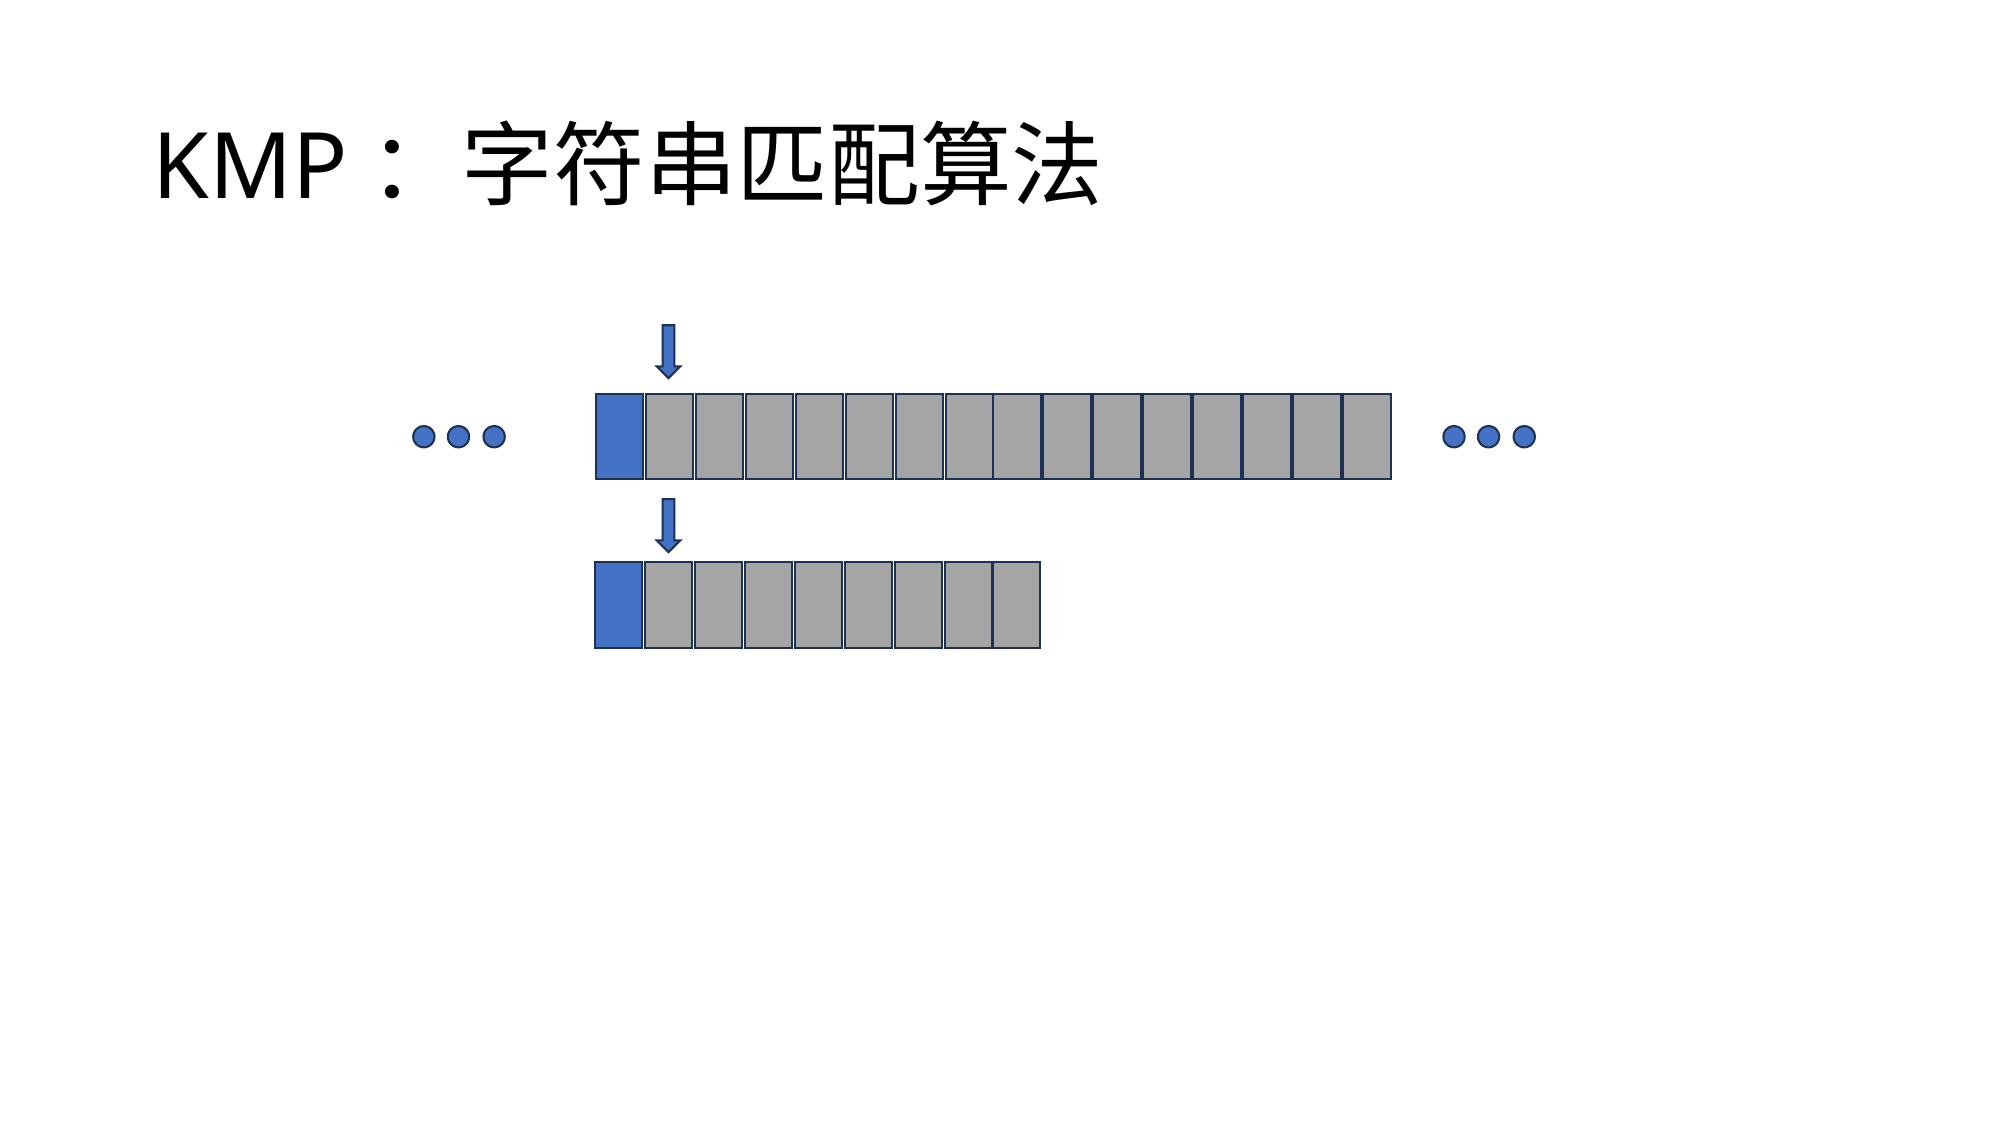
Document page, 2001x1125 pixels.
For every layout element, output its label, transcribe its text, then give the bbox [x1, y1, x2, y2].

text_box [944, 561, 991, 649]
text_box [1092, 393, 1142, 480]
text_box [1192, 393, 1242, 480]
text_box [654, 324, 683, 380]
text_box [654, 498, 683, 554]
text_box [845, 393, 894, 480]
text_box [1242, 393, 1292, 480]
text_box [794, 561, 843, 649]
text_box [1042, 393, 1092, 480]
text_box [945, 393, 992, 480]
text_box [595, 393, 644, 480]
text_box [1342, 393, 1392, 480]
text_box [644, 561, 693, 649]
text_box [894, 561, 943, 649]
text_box [645, 393, 694, 480]
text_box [413, 426, 505, 448]
text_box [992, 393, 1042, 480]
text_box [895, 393, 944, 480]
text_box [1142, 393, 1192, 480]
text_box [1292, 393, 1342, 480]
text_box [695, 393, 744, 480]
text_box [991, 561, 1041, 649]
title KMP：字符串匹配算法 [137, 59, 1863, 278]
text_box [594, 561, 643, 649]
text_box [1443, 426, 1535, 448]
text_box [744, 561, 793, 649]
text_box [795, 393, 844, 480]
text_box [844, 561, 893, 649]
text_box [745, 393, 794, 480]
text_box [694, 561, 743, 649]
